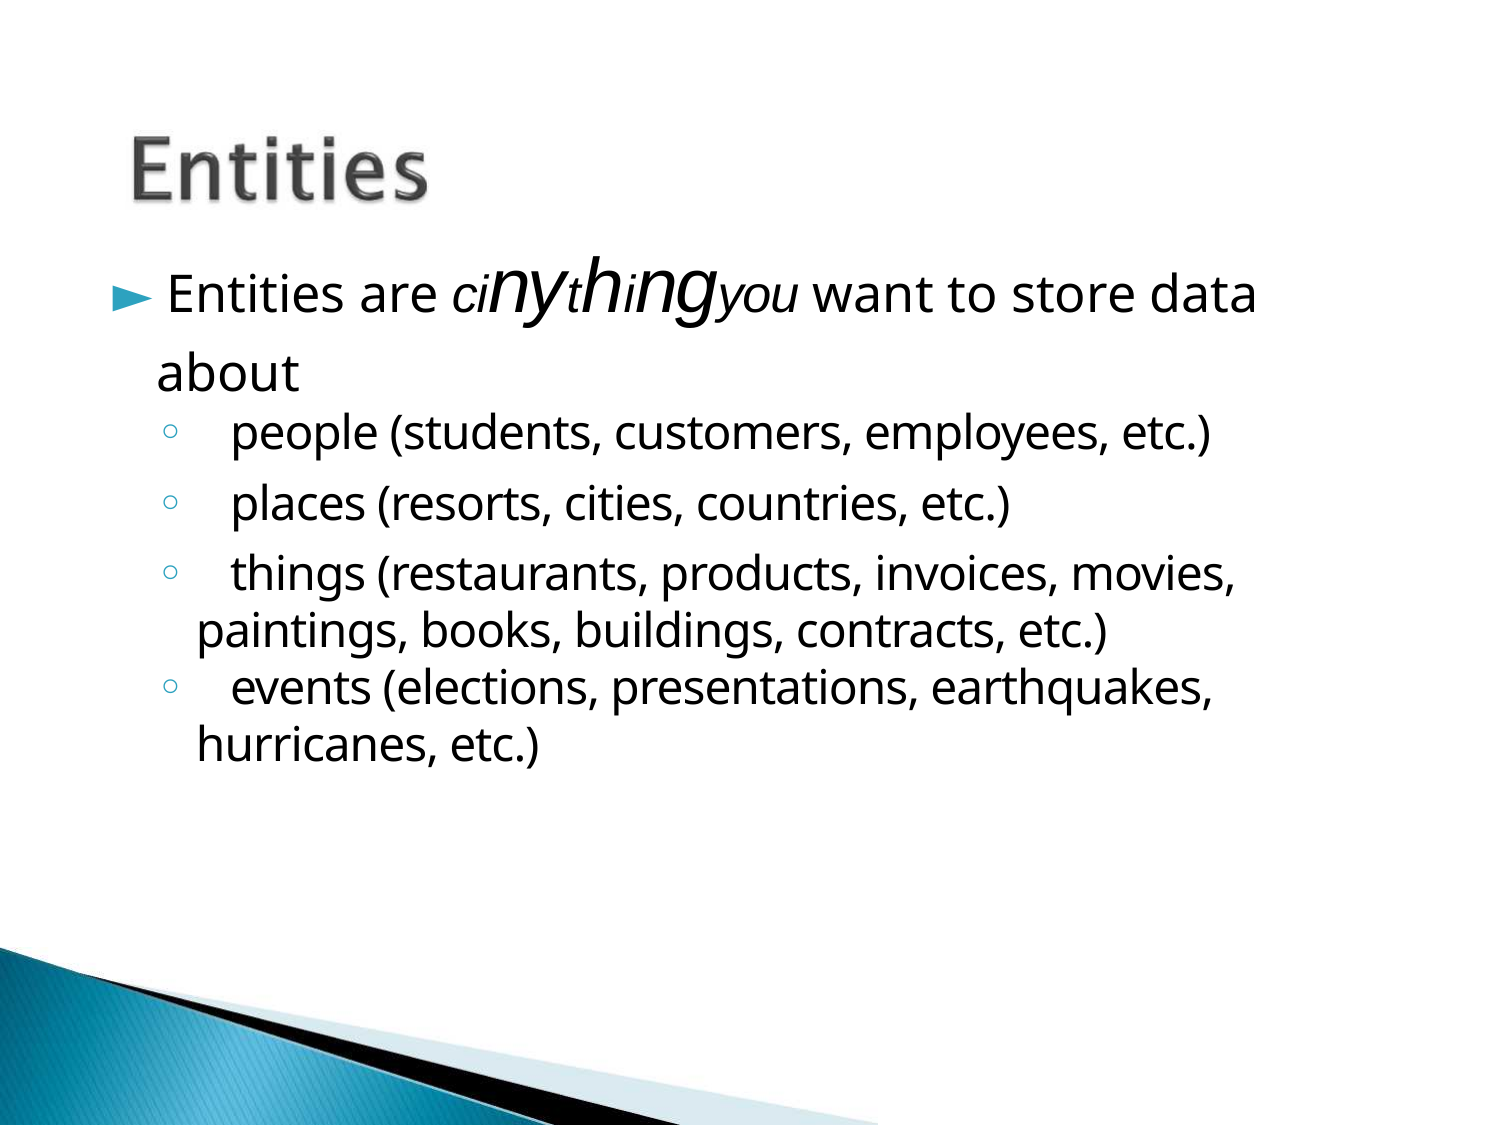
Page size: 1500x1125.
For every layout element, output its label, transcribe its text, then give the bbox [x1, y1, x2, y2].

picture [69, 97, 490, 239]
text_box ► Entities are cinythingyou want to store data about ◦ people (students, customers, employees, etc.) ◦ places (resorts, cities, countries, etc.) ◦ things (restaurants, products, invoices, movies, paintings, books, buildings, contracts, etc.) ◦ events (elections, presentations, earthquakes, hurricanes, etc.) [108, 253, 1293, 772]
picture [0, 947, 878, 1125]
